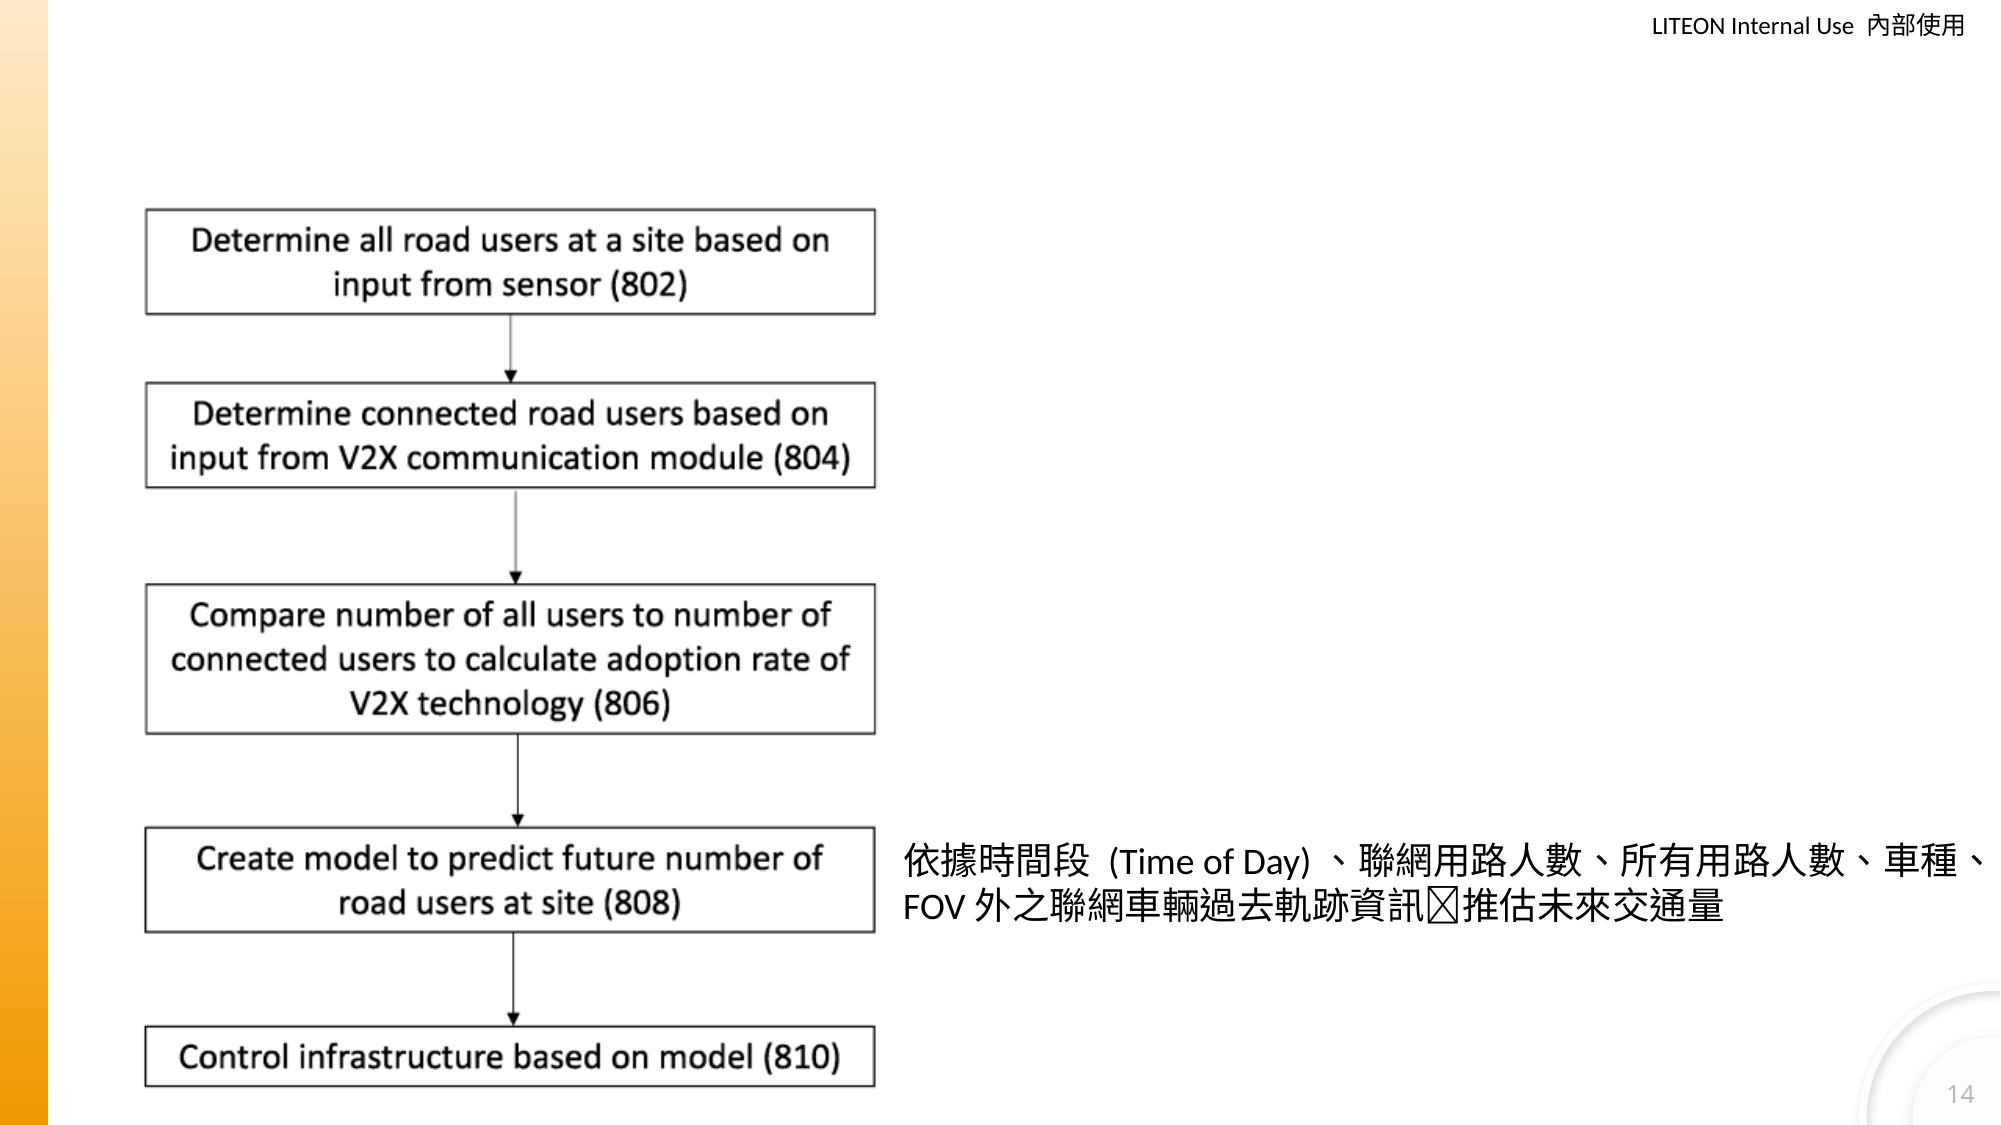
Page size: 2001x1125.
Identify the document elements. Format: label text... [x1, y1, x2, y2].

slide_number 14 [1928, 1065, 1993, 1125]
picture [1847, 972, 2000, 1125]
text_box 依據時間段 (Time of Day)、聯網用路人數、所有用路人數、車種、FOV外之聯網車輛過去軌跡資訊推估未來交通量 [888, 829, 1993, 935]
picture [137, 202, 879, 1095]
